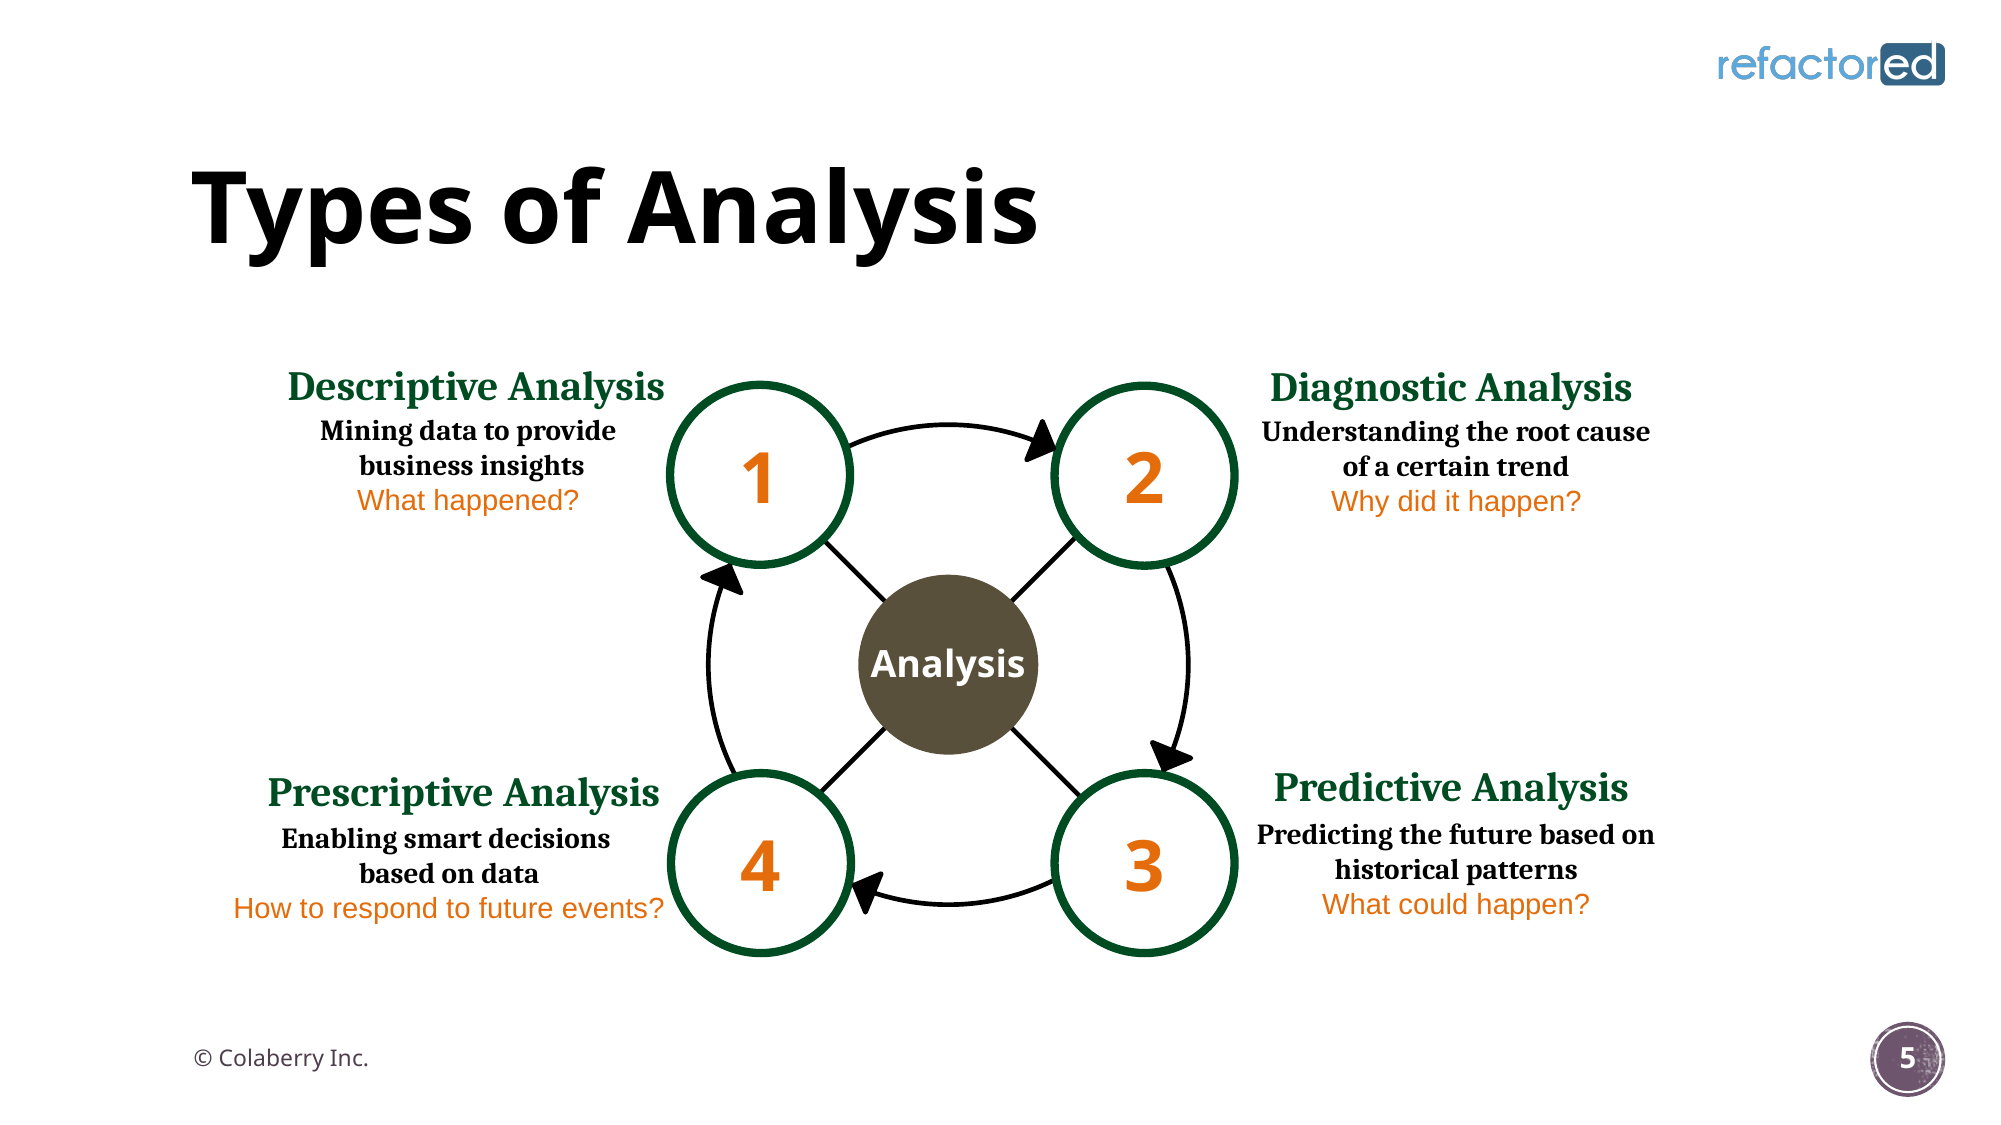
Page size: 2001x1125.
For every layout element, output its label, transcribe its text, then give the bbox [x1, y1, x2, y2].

text_box [701, 564, 743, 594]
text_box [162, 354, 776, 524]
text_box [1025, 420, 1055, 461]
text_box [1157, 355, 1757, 524]
text_box 4 [705, 773, 851, 954]
footer © Colaberry Inc. [178, 1028, 1217, 1089]
slide_number 5 [1855, 1028, 1961, 1089]
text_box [195, 760, 705, 932]
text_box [859, 576, 1037, 754]
title Types of Analysis [175, 79, 1826, 344]
text_box [1151, 741, 1192, 771]
text_box 1 [686, 386, 851, 565]
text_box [1202, 756, 1711, 928]
text_box 2 [1054, 385, 1219, 566]
text_box [707, 423, 1190, 906]
text_box 3 [1054, 773, 1205, 954]
text_box [853, 872, 883, 914]
picture [1717, 0, 1946, 137]
